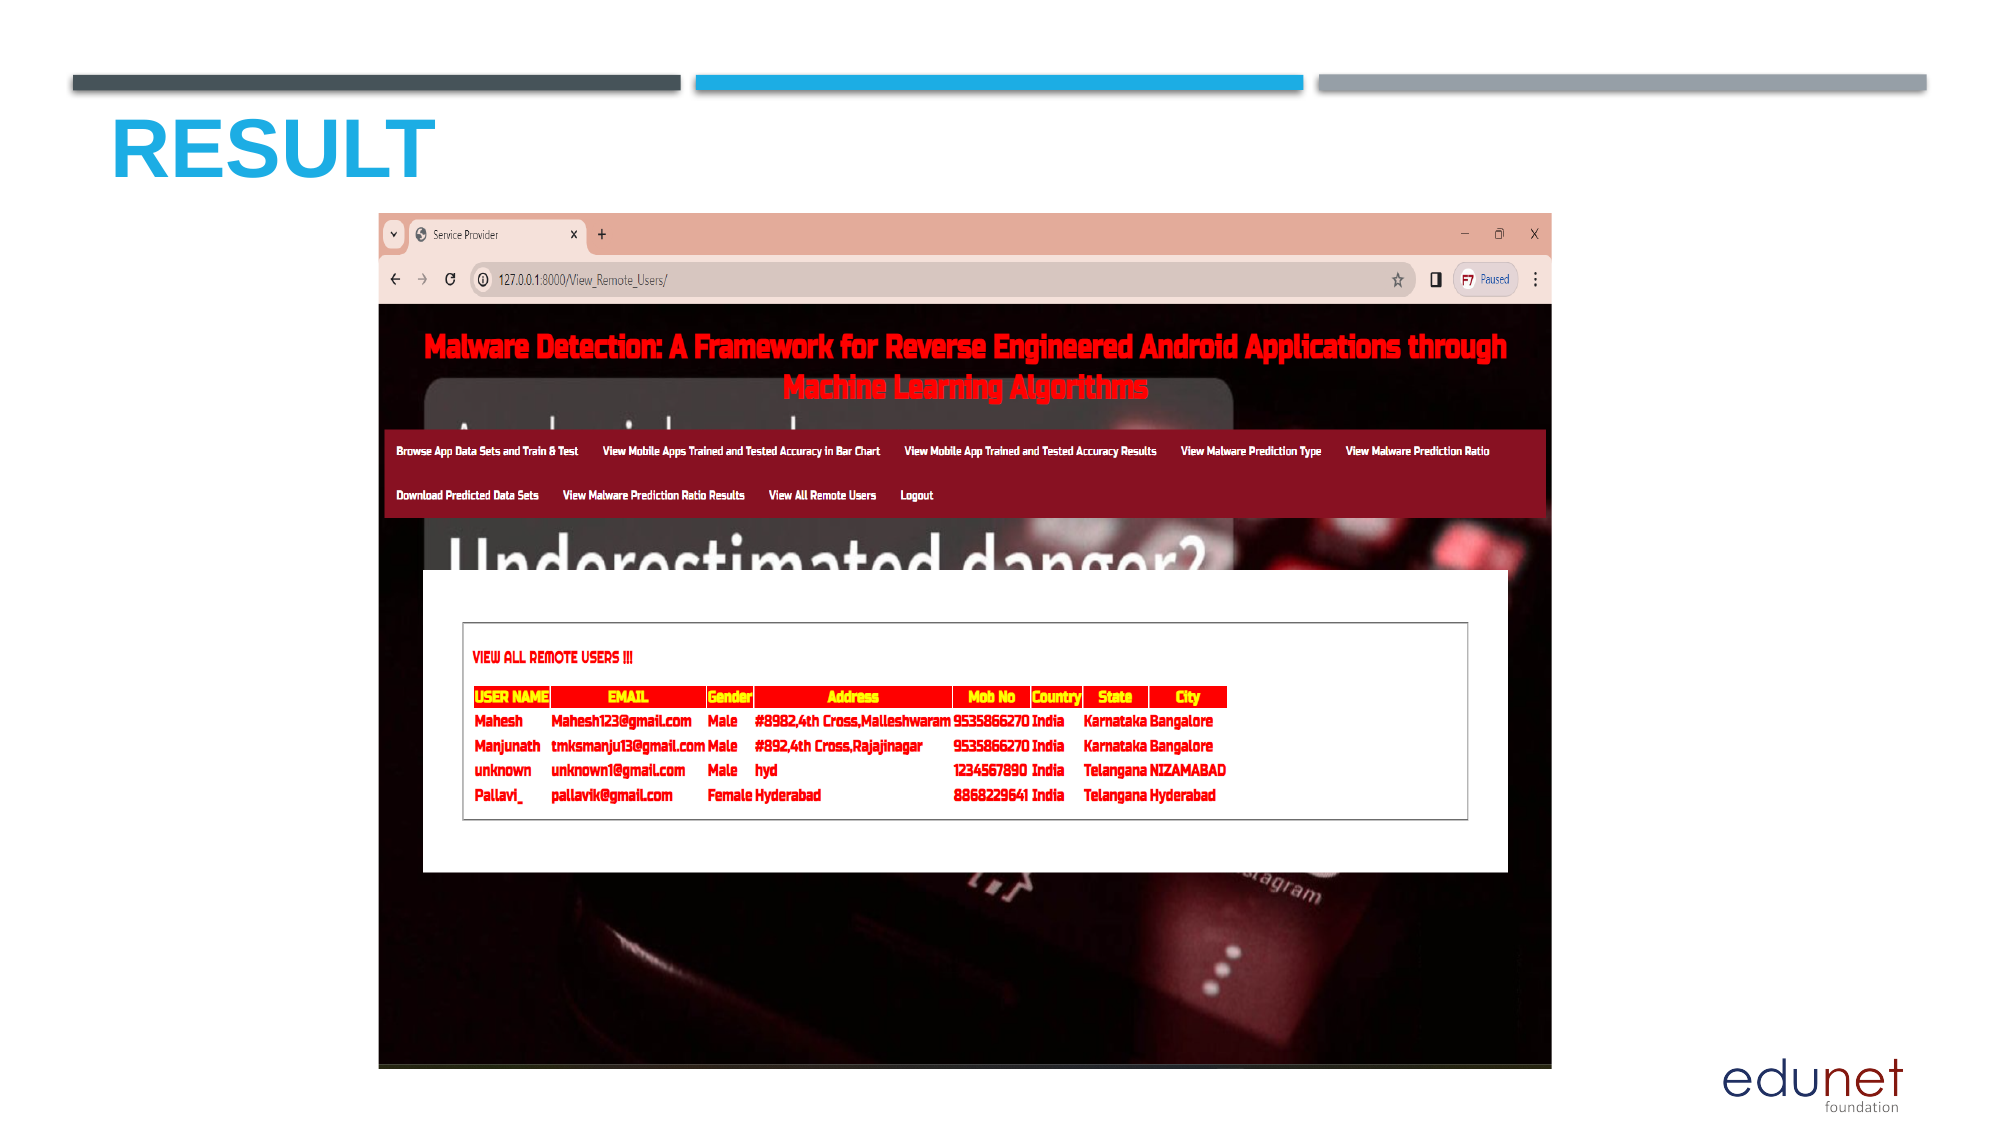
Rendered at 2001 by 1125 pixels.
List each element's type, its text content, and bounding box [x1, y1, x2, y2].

picture [378, 213, 1553, 1069]
picture [1719, 1056, 1905, 1116]
title Result [95, 115, 1905, 203]
